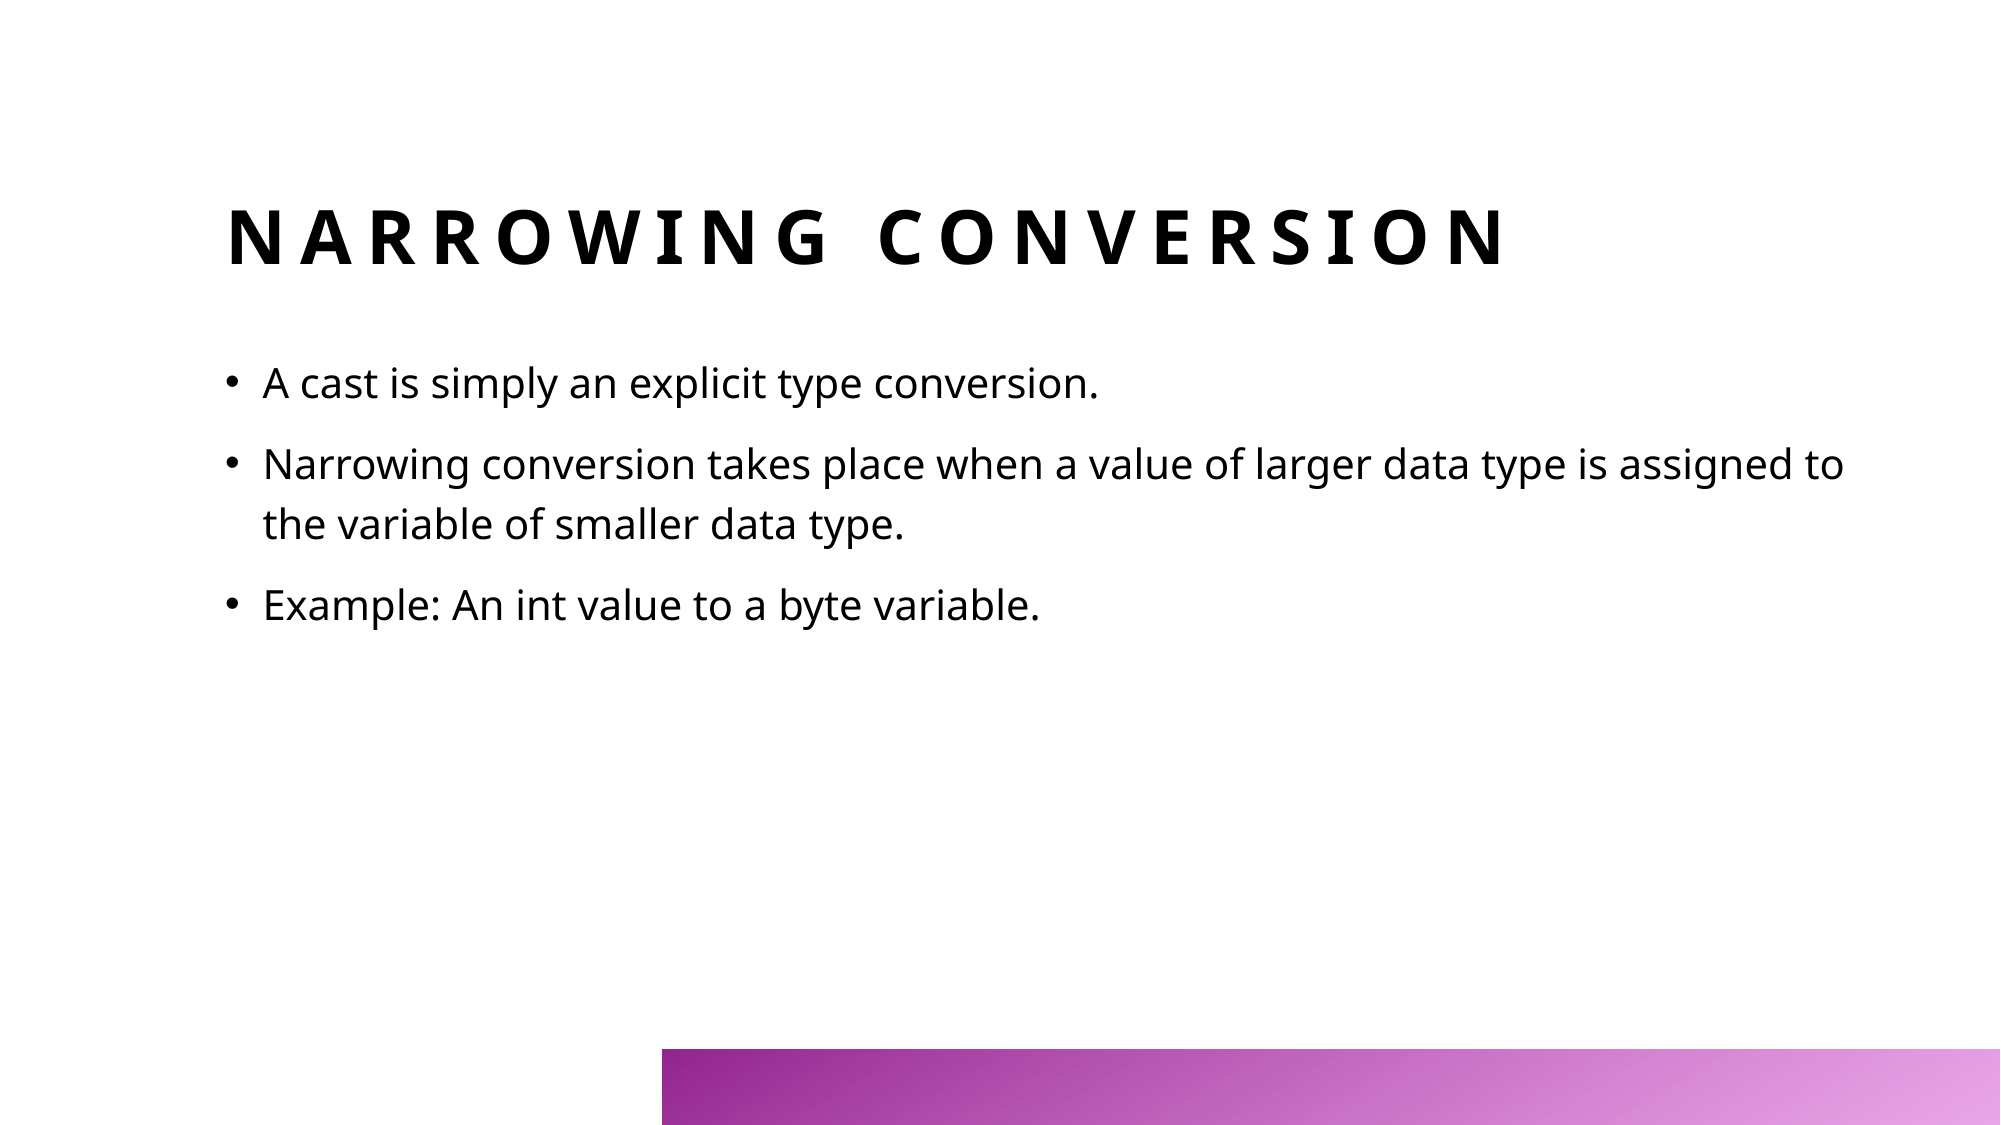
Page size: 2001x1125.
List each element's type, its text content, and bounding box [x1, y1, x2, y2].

text_box A cast is simply an explicit type conversion. Narrowing conversion takes place when a value of larger data type is assigned to the variable of smaller data type. Example: An int value to a byte variable. [225, 346, 1905, 996]
text_box Narrowing conversion [225, 130, 1905, 280]
